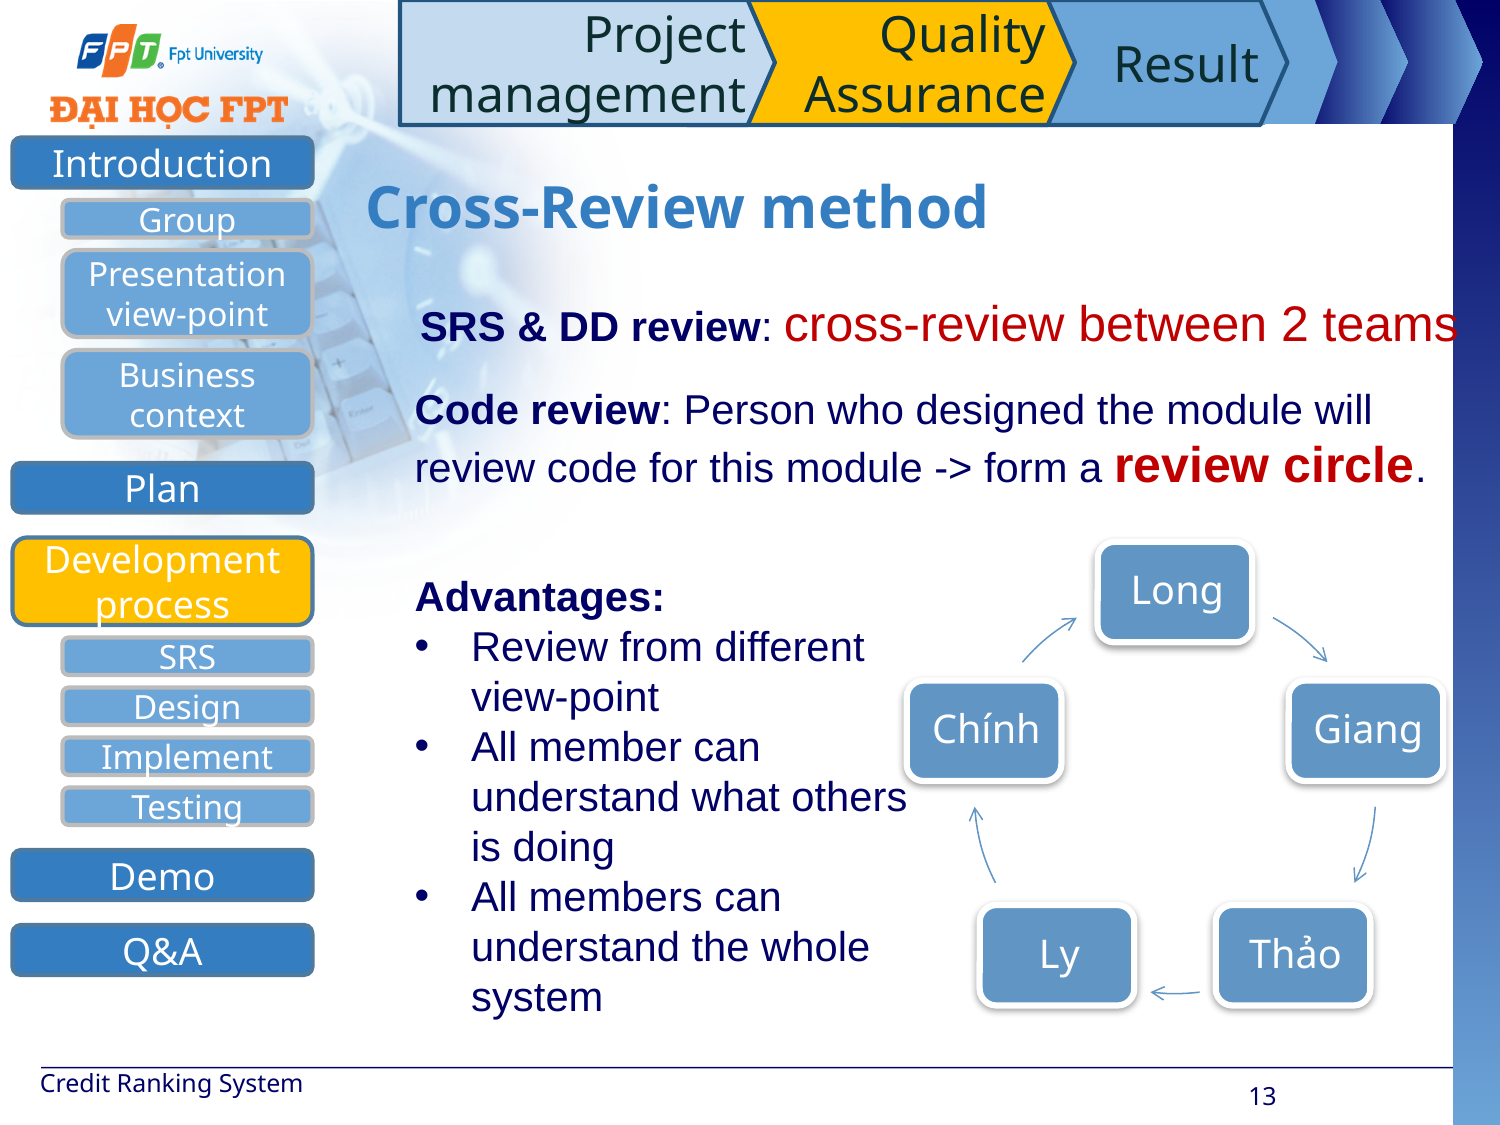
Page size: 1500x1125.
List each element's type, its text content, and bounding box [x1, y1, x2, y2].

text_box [824, 541, 1500, 1013]
slide_number 13 [1087, 1072, 1438, 1113]
text_box Code review: Person who designed the module will review code for this module -> form a review circle. [399, 375, 1463, 500]
text_box Cross-Review method [350, 162, 1425, 288]
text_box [399, 0, 1288, 126]
slide_number Credit Ranking System [24, 1059, 376, 1113]
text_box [12, 137, 313, 976]
text_box SRS & DD review: cross-review between 2 teams [405, 284, 1475, 359]
text_box Advantages: Review from different view-point All member can understand what others is doing All members can understand the whole system [399, 562, 938, 1078]
picture [0, 1, 642, 619]
